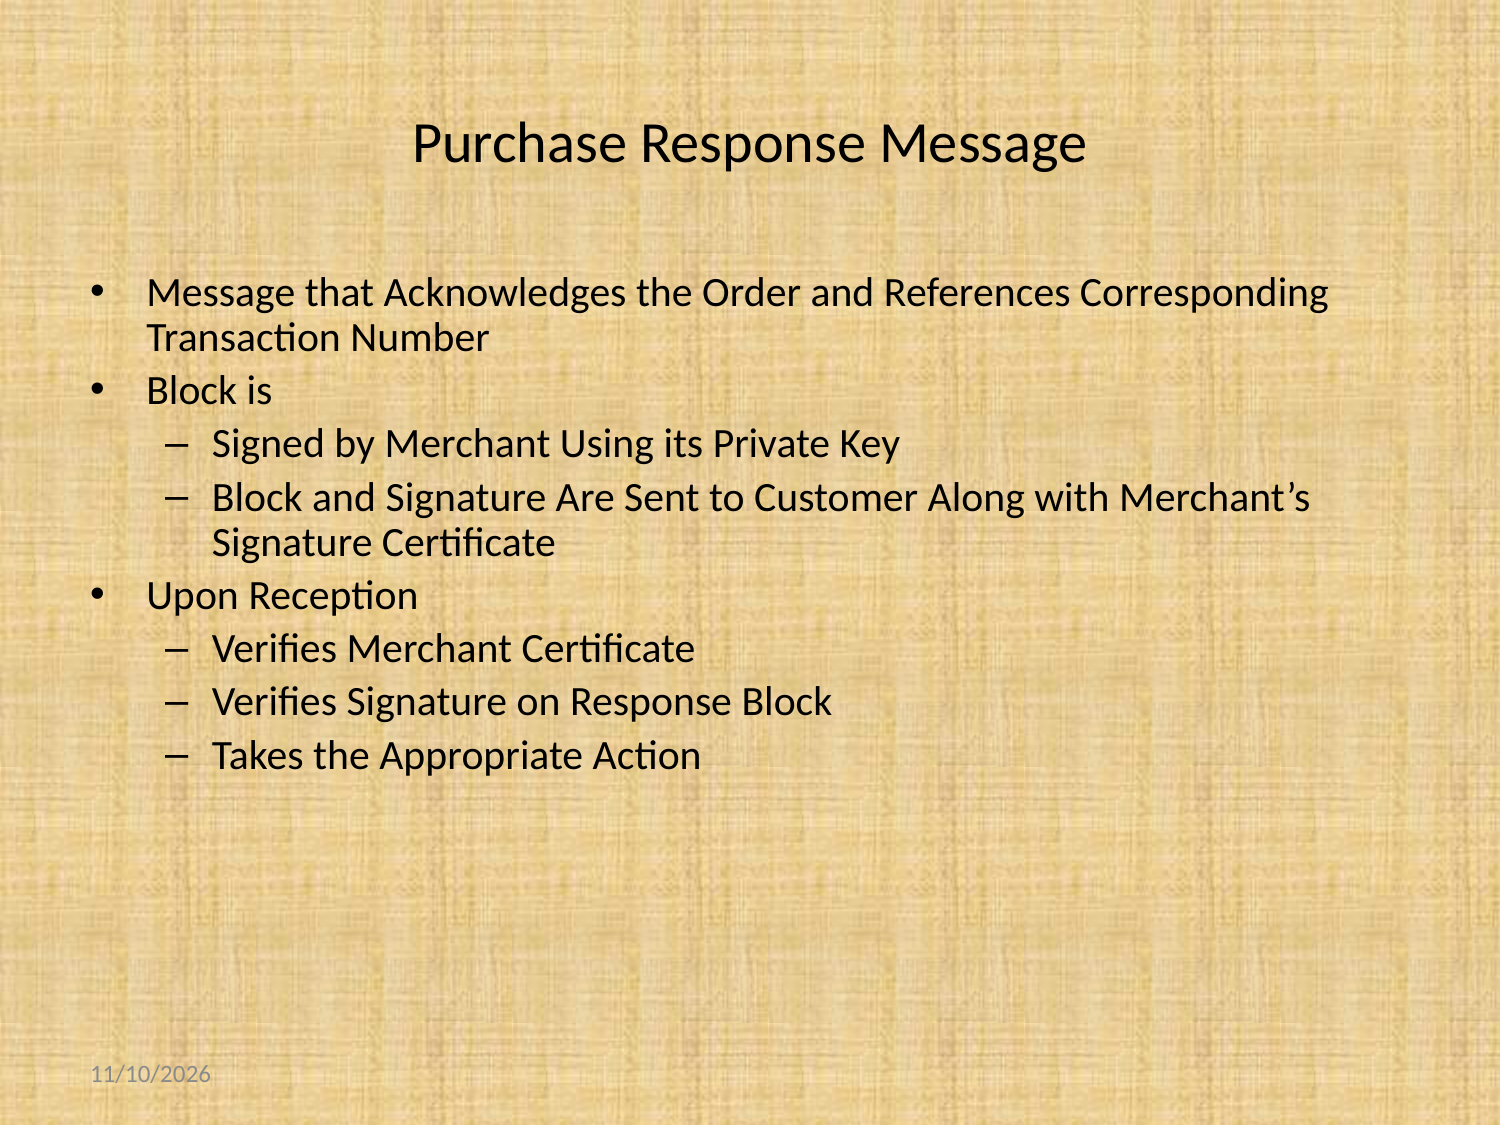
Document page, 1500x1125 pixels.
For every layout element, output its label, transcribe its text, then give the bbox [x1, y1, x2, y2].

title Purchase Response Message [75, 45, 1425, 233]
list Message that Acknowledges the Order and References Corresponding Transaction Number Block is Signed by Merchant Using its Private Key Block and Signature Are Sent to Customer Along with Merchant’s Signature Certificate Upon Reception Verifies Merchant Certificate Verifies Signature on Response Block Takes the Appropriate Action [75, 262, 1425, 1005]
picture [0, 0, 1500, 1125]
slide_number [75, 1042, 425, 1103]
